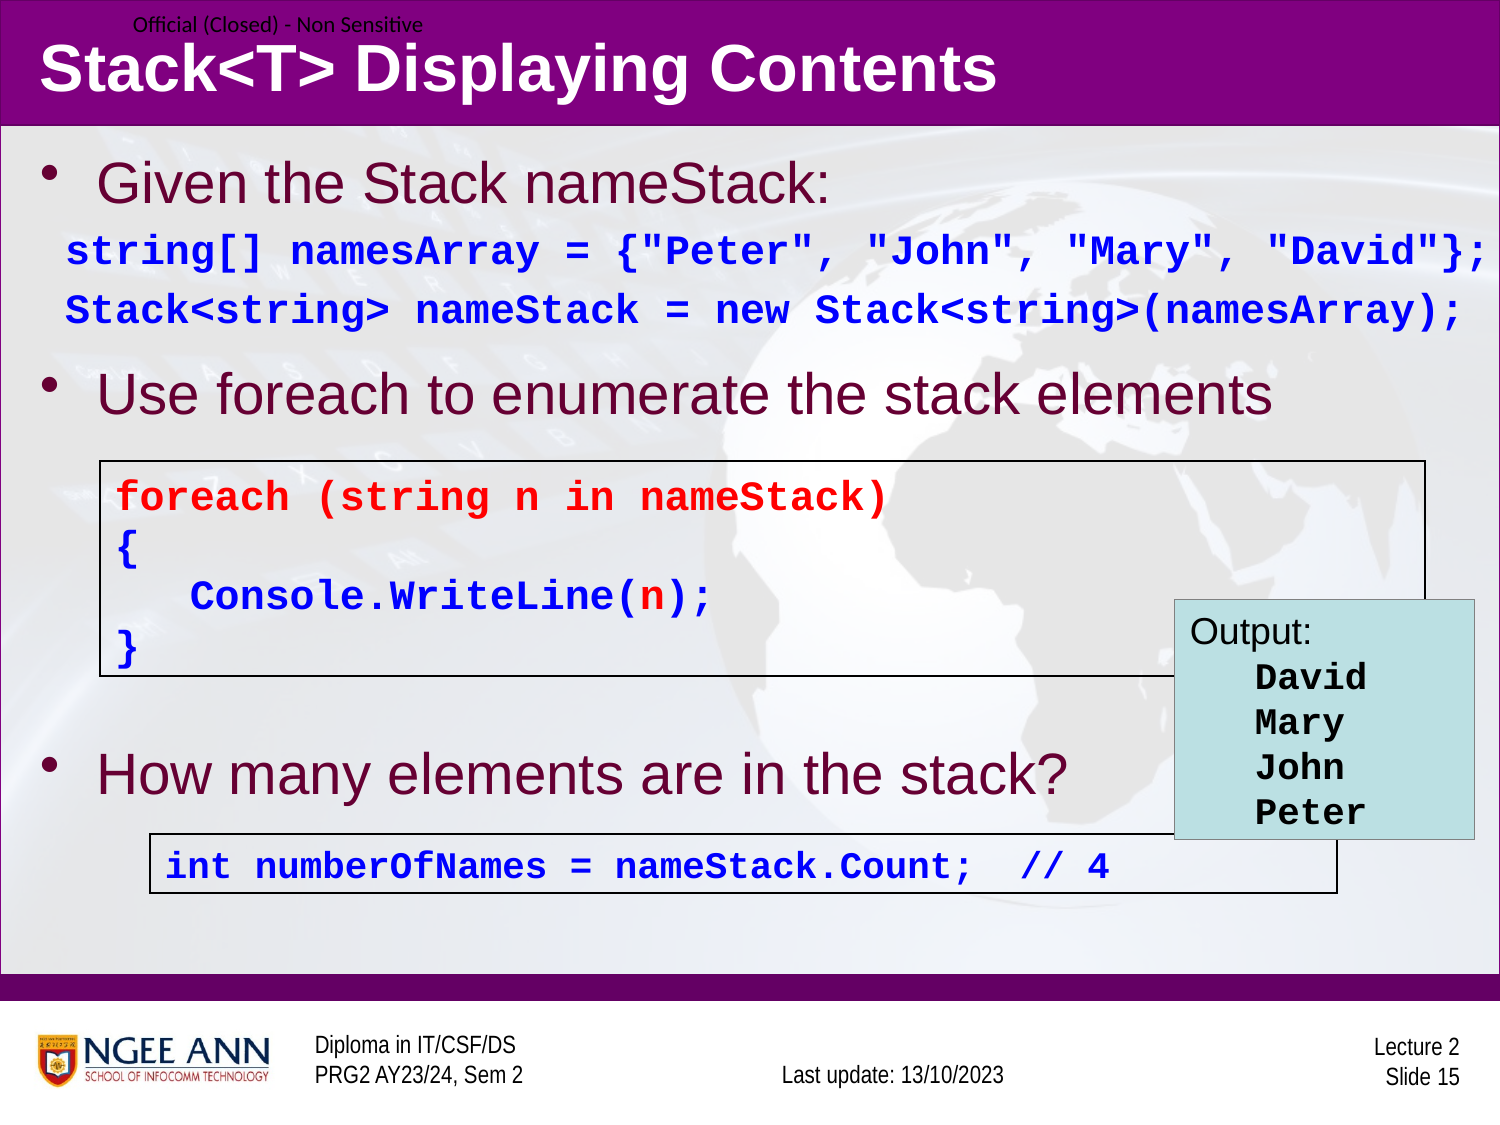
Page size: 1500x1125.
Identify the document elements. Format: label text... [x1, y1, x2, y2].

text_box int numberOfNames = nameStack.Count; // 4 [149, 833, 1338, 894]
list Given the Stack nameStack: string[] namesArray = {"Peter", "John", "Mary", "David"}; Stack<string> nameStack = new Stack<string>(namesArray); Use foreach to enumerate the stack elements How many elements are in the stack? [24, 137, 1500, 463]
text_box Output: David Mary John Peter [1174, 599, 1475, 840]
title Stack<T> Displaying Contents [24, 8, 1500, 122]
text_box foreach (string n in nameStack) { Console.WriteLine(n); } [99, 460, 1425, 676]
picture [12, 1012, 294, 1109]
